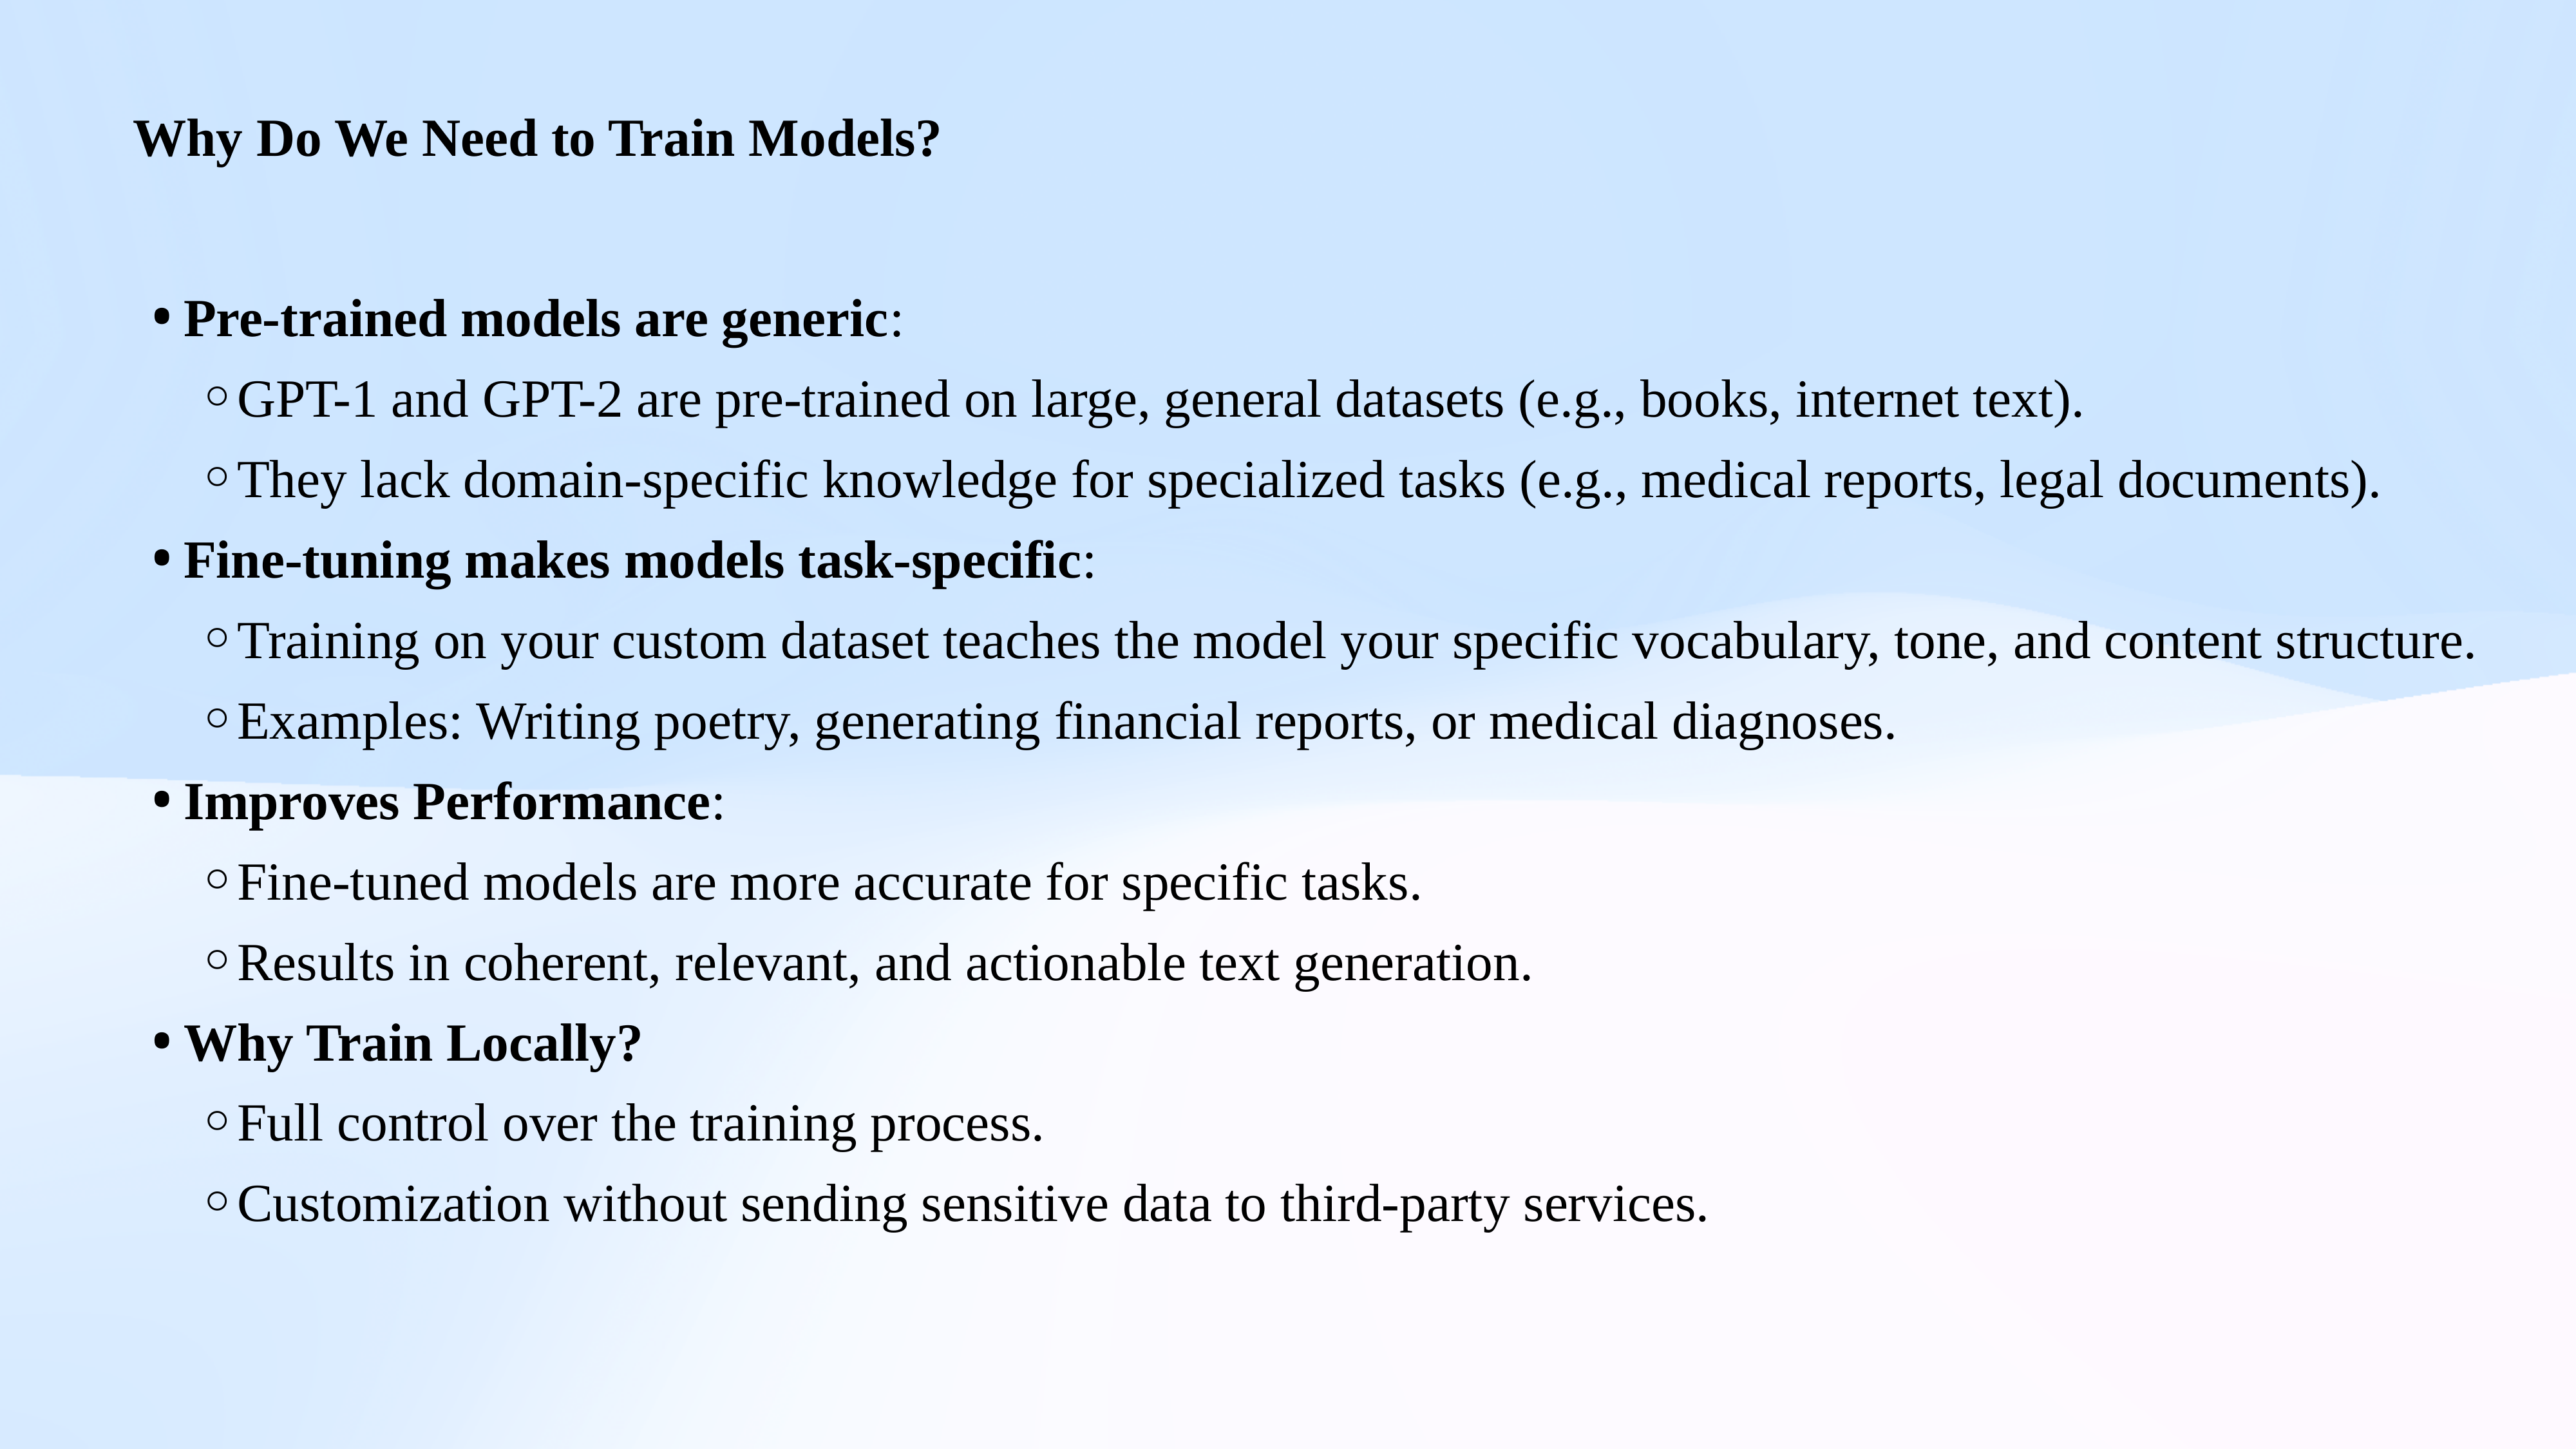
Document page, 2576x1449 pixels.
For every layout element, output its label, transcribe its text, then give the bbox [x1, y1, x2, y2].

list Pre-trained models are generic: GPT-1 and GPT-2 are pre-trained on large, general datasets (e.g., books, internet text). They lack domain-specific knowledge for specialized tasks (e.g., medical reports, legal documents). Fine-tuning makes models task-specific: Training on your custom dataset teaches the model your specific vocabulary, tone, and content structure. Examples: Writing poetry, generating financial reports, or medical diagnoses. Improves Performance: Fine-tuned models are more accurate for specific tasks. Results in coherent, relevant, and actionable text generation. Why Train Locally? Full control over the training process. Customization without sending sensitive data to third-party services. [129, 196, 2537, 1396]
title Why Do We Need to Train Models? [127, 97, 2449, 249]
picture [0, 0, 2576, 1449]
